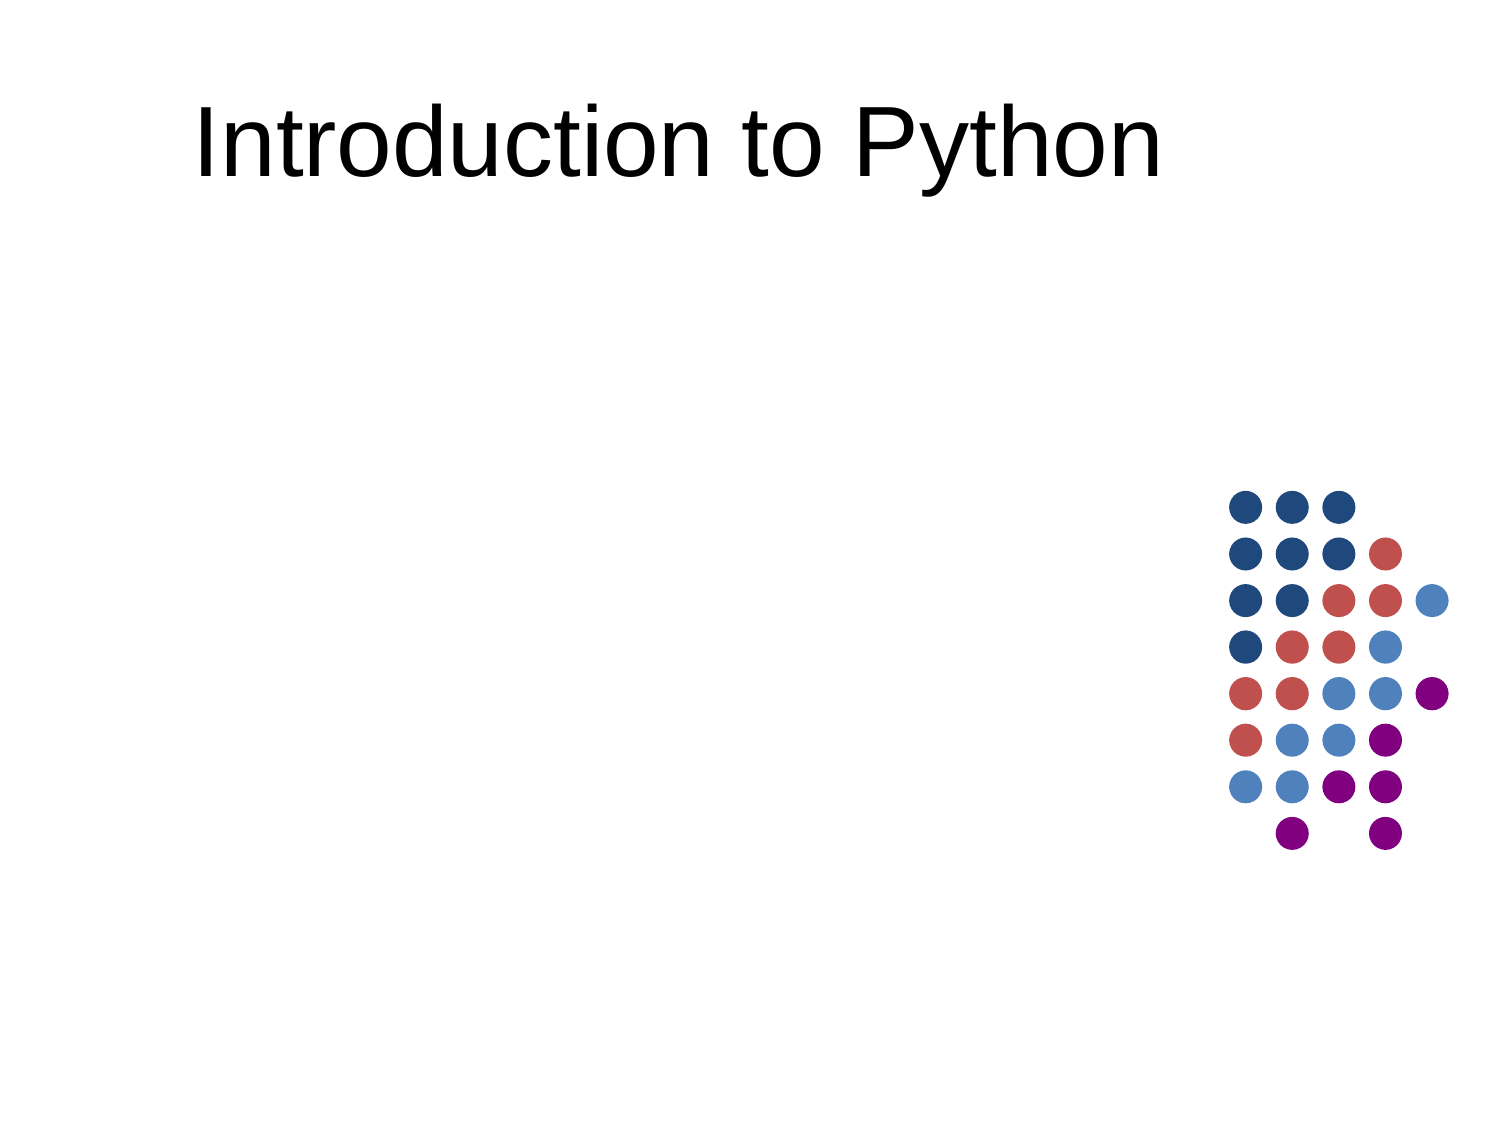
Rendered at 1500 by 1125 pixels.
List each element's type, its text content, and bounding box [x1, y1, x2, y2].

title Introduction to Python [51, 76, 1165, 427]
